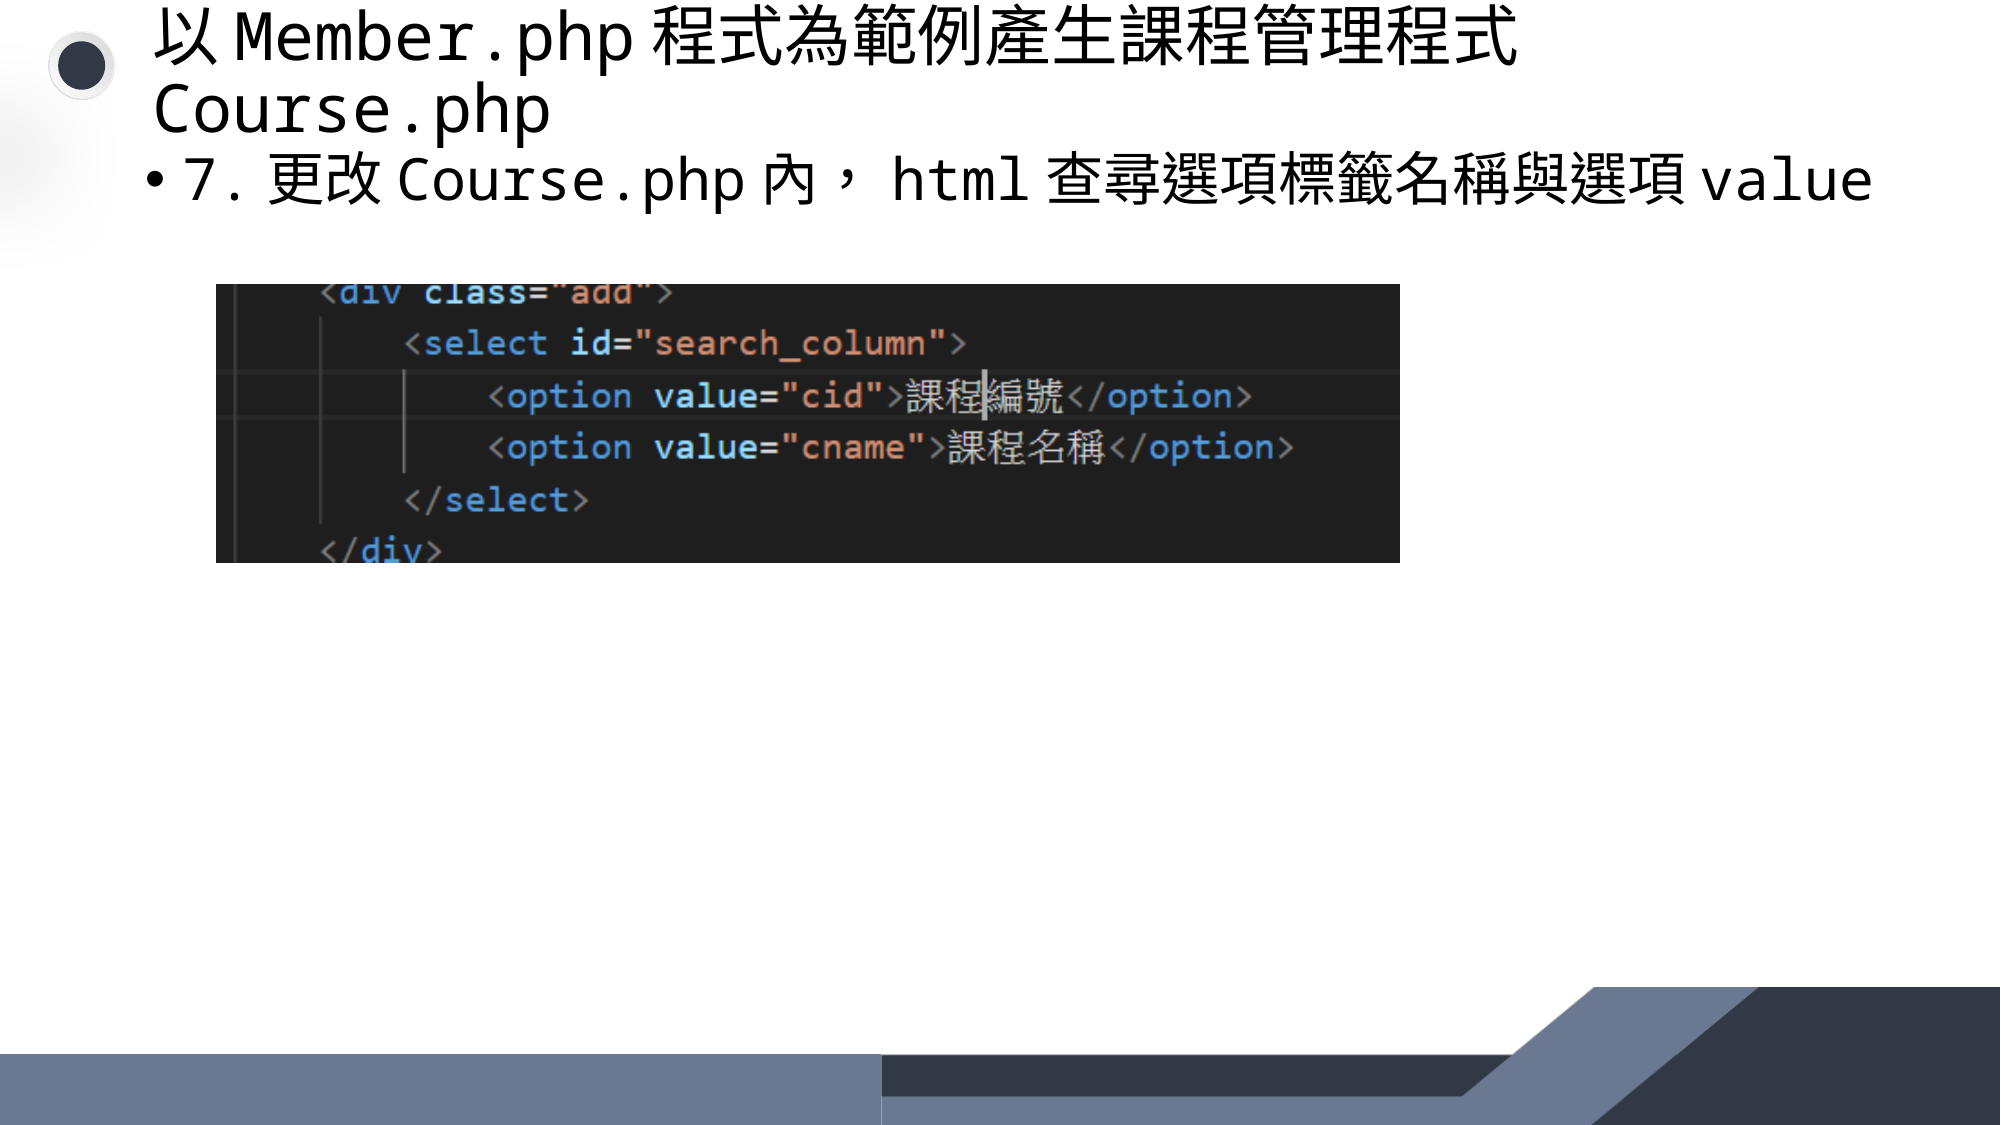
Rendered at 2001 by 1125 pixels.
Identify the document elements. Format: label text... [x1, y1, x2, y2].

title 以Member.php程式為範例產生課程管理程式Course.php [137, 28, 1893, 122]
picture [881, 987, 2000, 1125]
list 7.更改Course.php內，html查尋選項標籤名稱與選項value [137, 143, 1893, 972]
picture [216, 284, 1400, 563]
